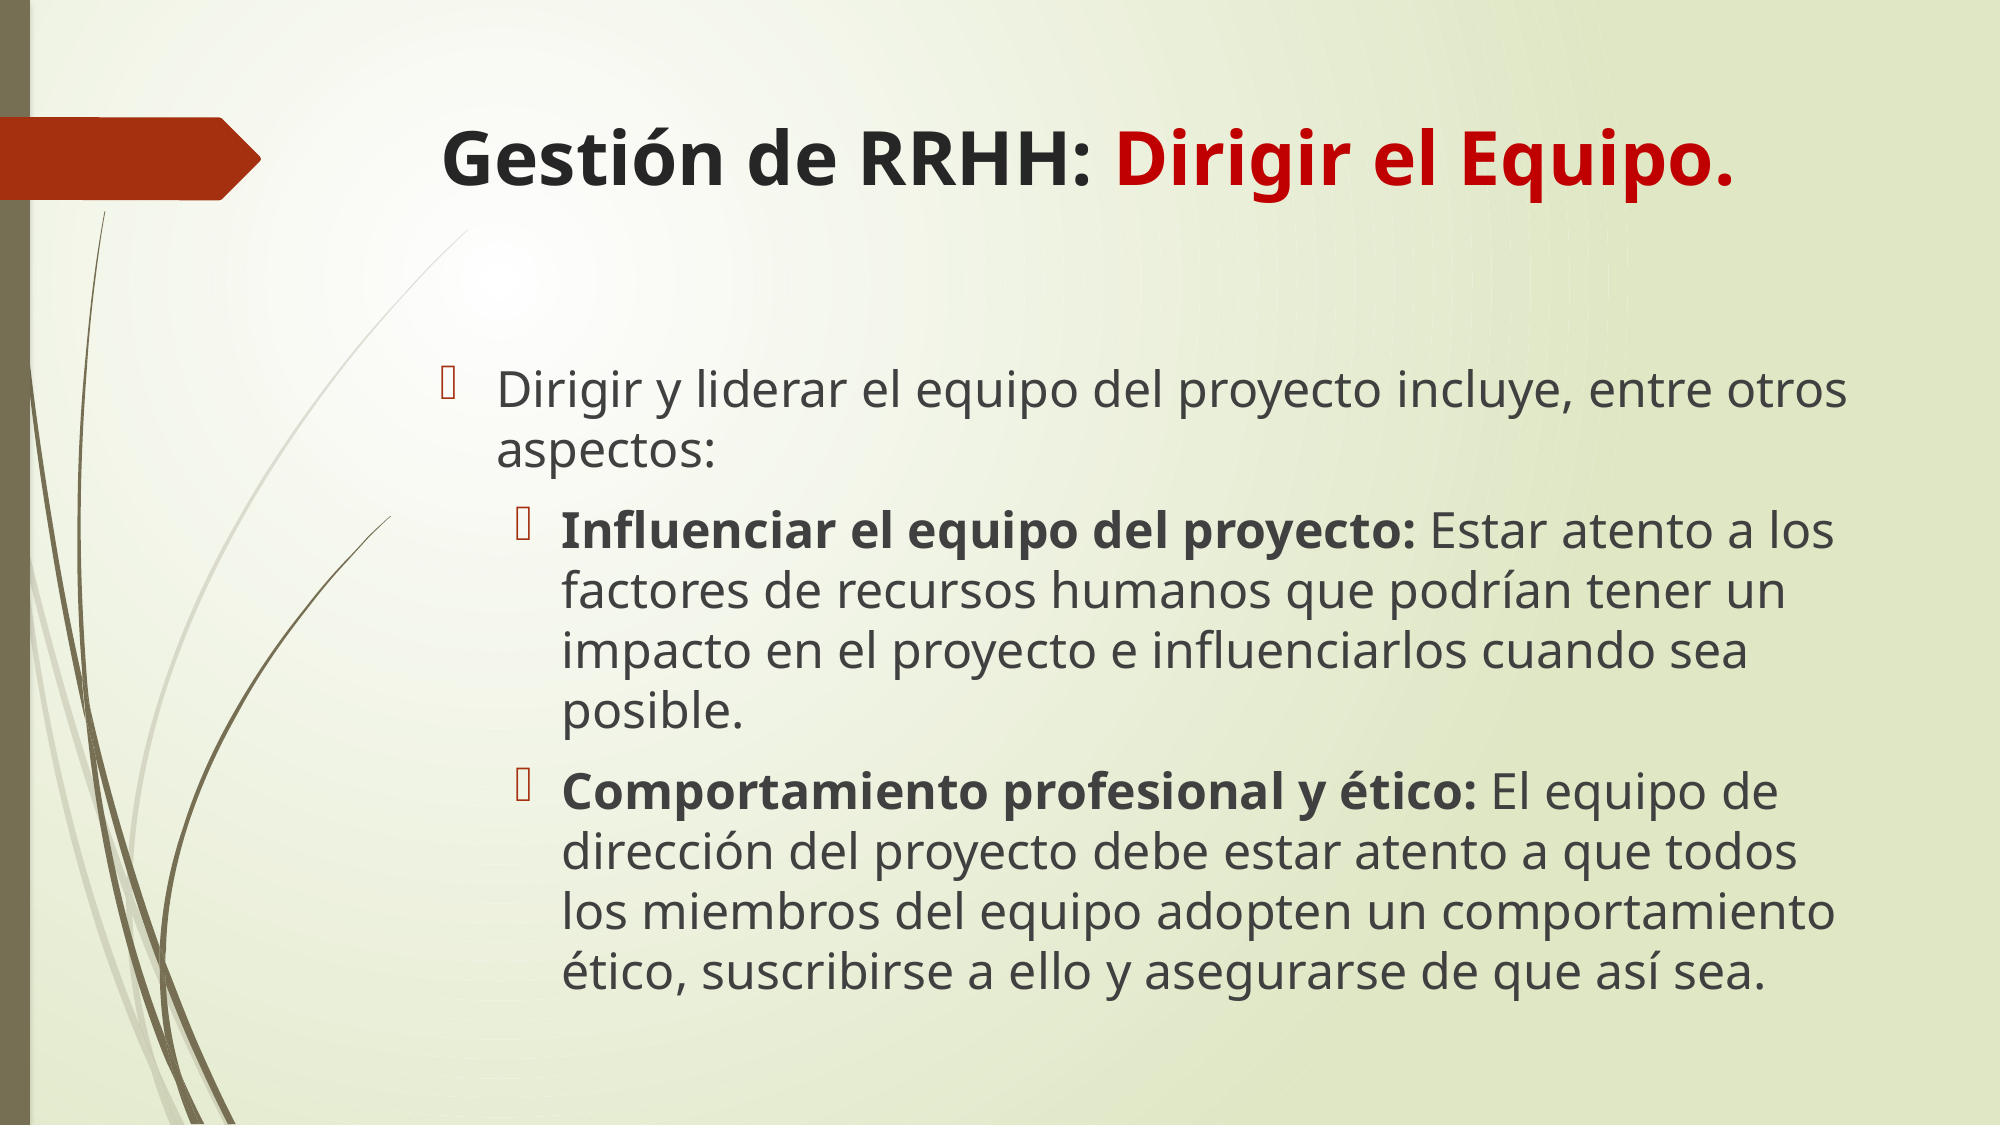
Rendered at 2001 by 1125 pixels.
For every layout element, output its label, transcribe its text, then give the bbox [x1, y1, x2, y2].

list Dirigir y liderar el equipo del proyecto incluye, entre otros aspectos: Influenciar el equipo del proyecto: Estar atento a los factores de recursos humanos que podrían tener un impacto en el proyecto e influenciarlos cuando sea posible. Comportamiento profesional y ético: El equipo de dirección del proyecto debe estar atento a que todos los miembros del equipo adopten un comportamiento ético, suscribirse a ello y asegurarse de que así sea. [424, 350, 1888, 970]
title Gestión de RRHH: Dirigir el Equipo. [425, 102, 1888, 313]
